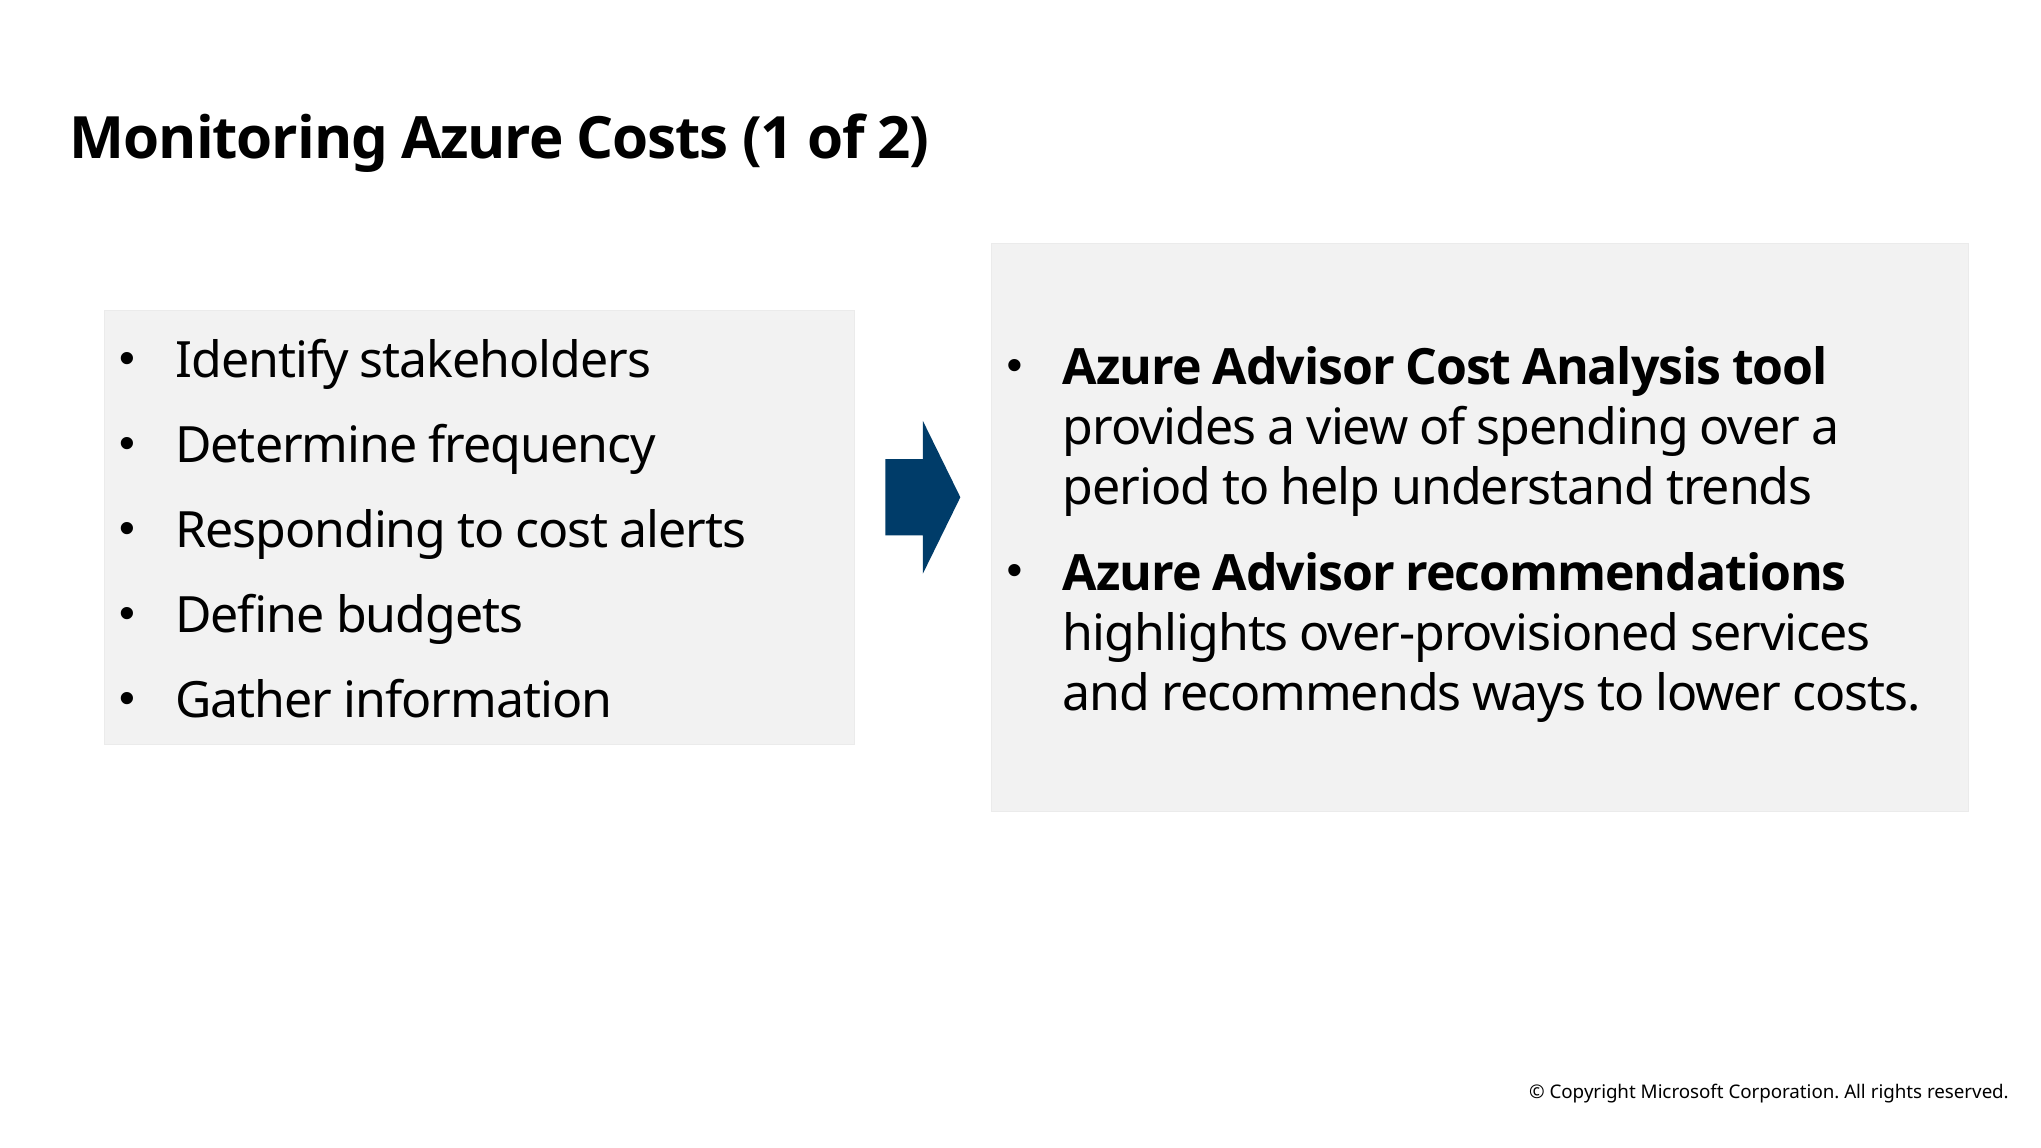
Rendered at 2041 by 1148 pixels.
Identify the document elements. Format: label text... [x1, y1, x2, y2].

list Identify stakeholders Determine frequency Responding to cost alerts Define budgets Gather information [104, 310, 855, 745]
title Monitoring Azure Costs (1 of 2) [70, 103, 1969, 172]
text_box [884, 420, 962, 575]
text_box Azure Advisor Cost Analysis tool provides a view of spending over a period to help understand trends Azure Advisor recommendations highlights over-provisioned services and recommends ways to lower costs. [991, 243, 1969, 812]
